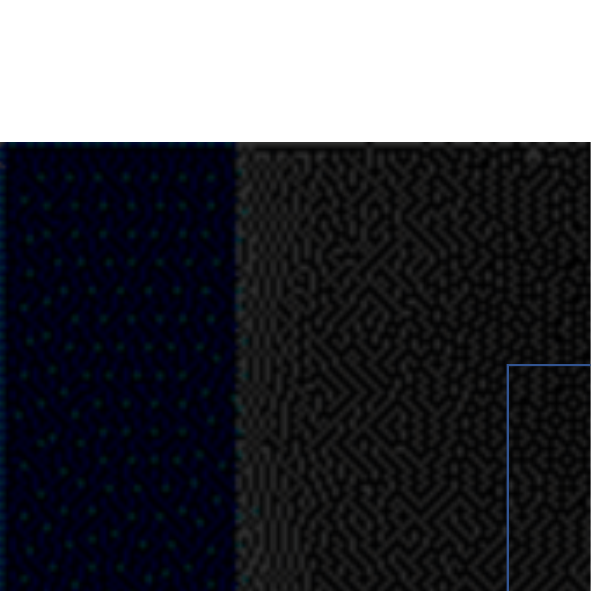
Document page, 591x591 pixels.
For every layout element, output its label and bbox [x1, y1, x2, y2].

picture [0, 142, 591, 591]
